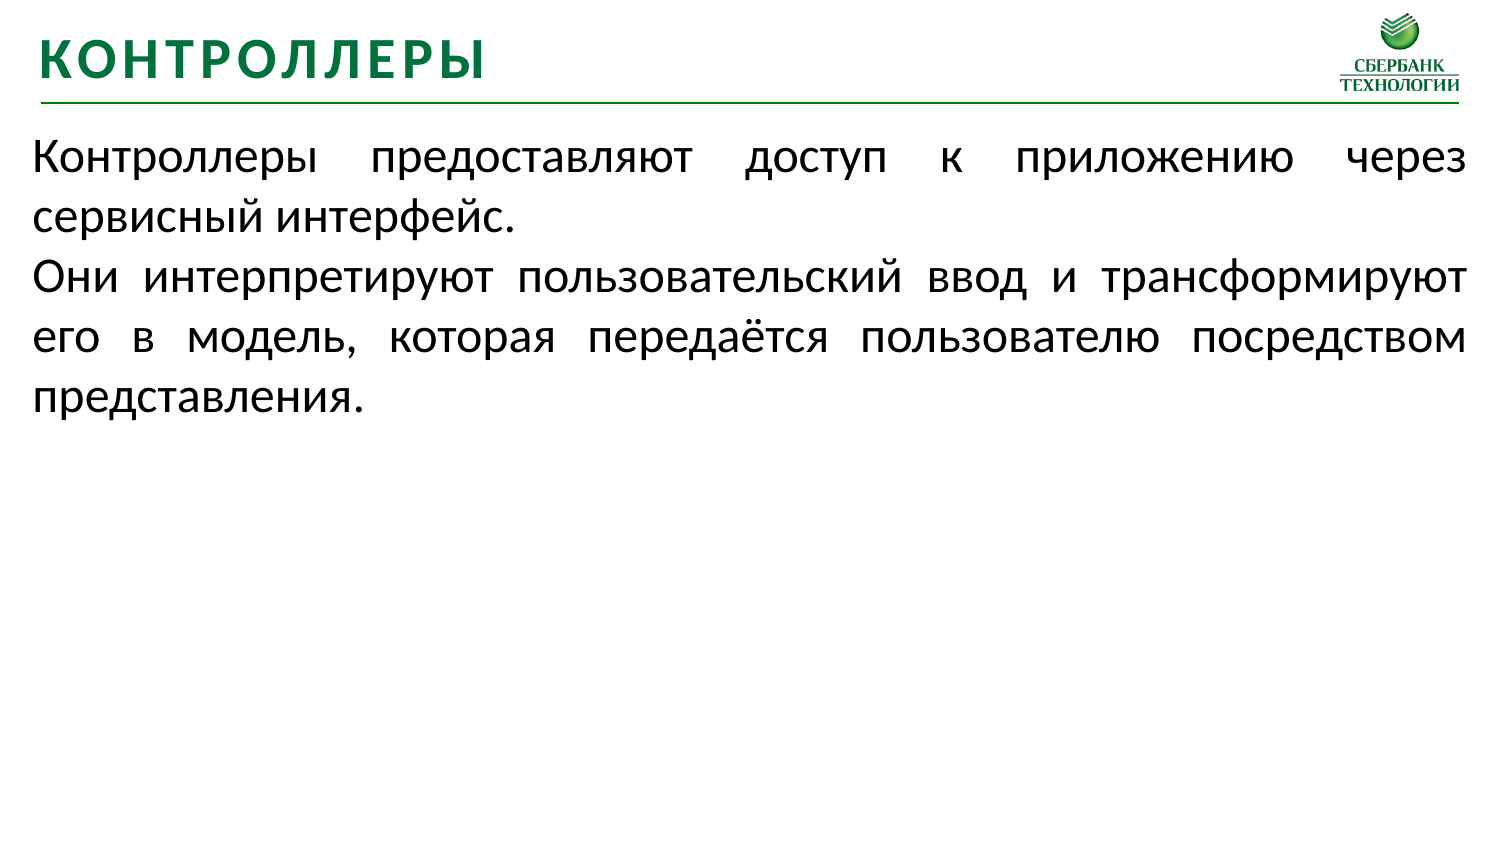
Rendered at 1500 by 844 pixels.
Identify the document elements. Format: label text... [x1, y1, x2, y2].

text_box Контроллеры предоставляют доступ к приложению через сервисный интерфейс. Они интерпретируют пользовательский ввод и трансформируют его в модель, которая передаётся пользователю посредством представления. [17, 114, 1483, 430]
picture [1340, 13, 1459, 91]
list Контроллеры [39, 13, 1329, 92]
